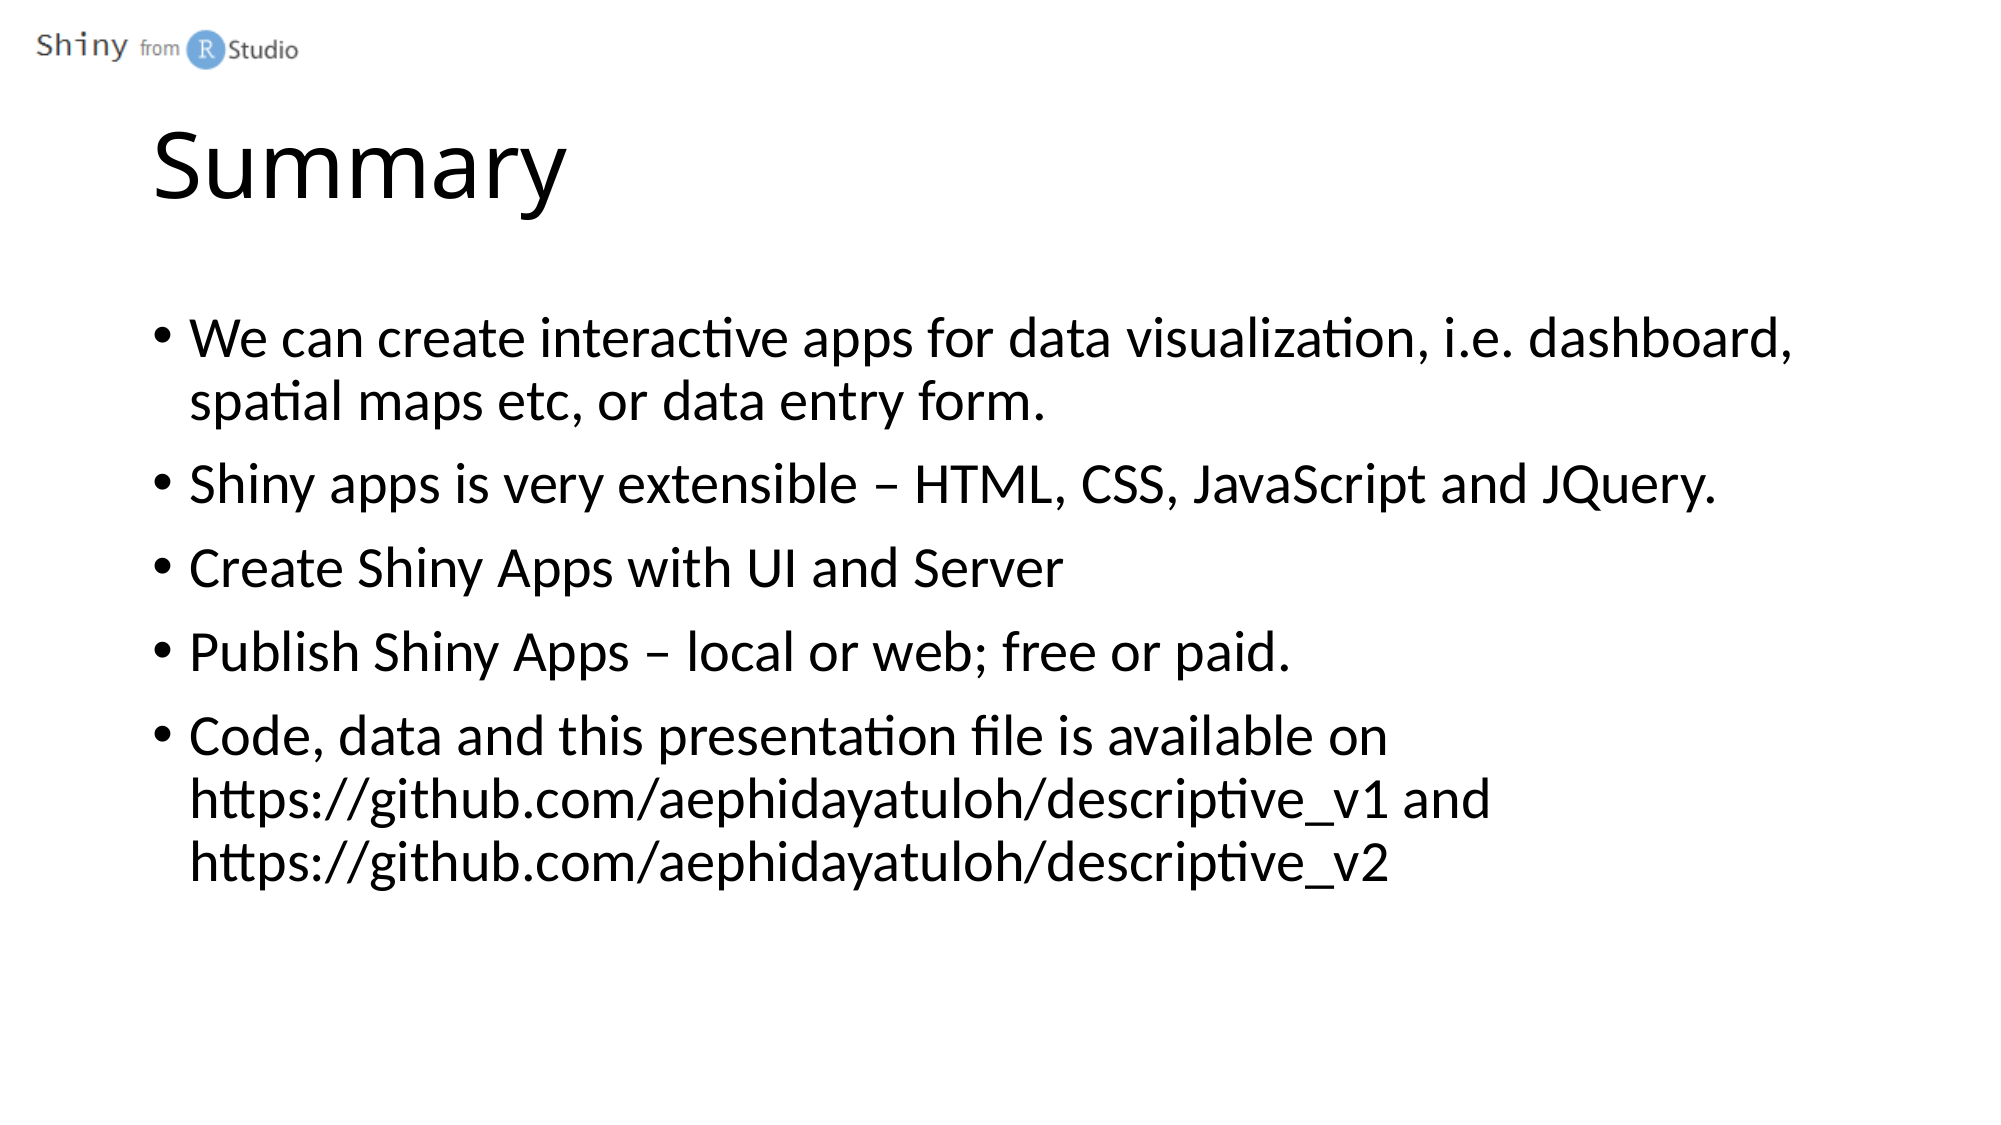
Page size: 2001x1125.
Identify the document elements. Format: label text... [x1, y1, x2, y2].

title Summary [137, 59, 1863, 278]
list We can create interactive apps for data visualization, i.e. dashboard, spatial maps etc, or data entry form. Shiny apps is very extensible – HTML, CSS, JavaScript and JQuery. Create Shiny Apps with UI and Server Publish Shiny Apps – local or web; free or paid. Code, data and this presentation file is available on https://github.com/aephidayatuloh/descriptive_v1 and https://github.com/aephidayatuloh/descriptive_v2 [137, 299, 1863, 1014]
picture [22, 13, 313, 85]
